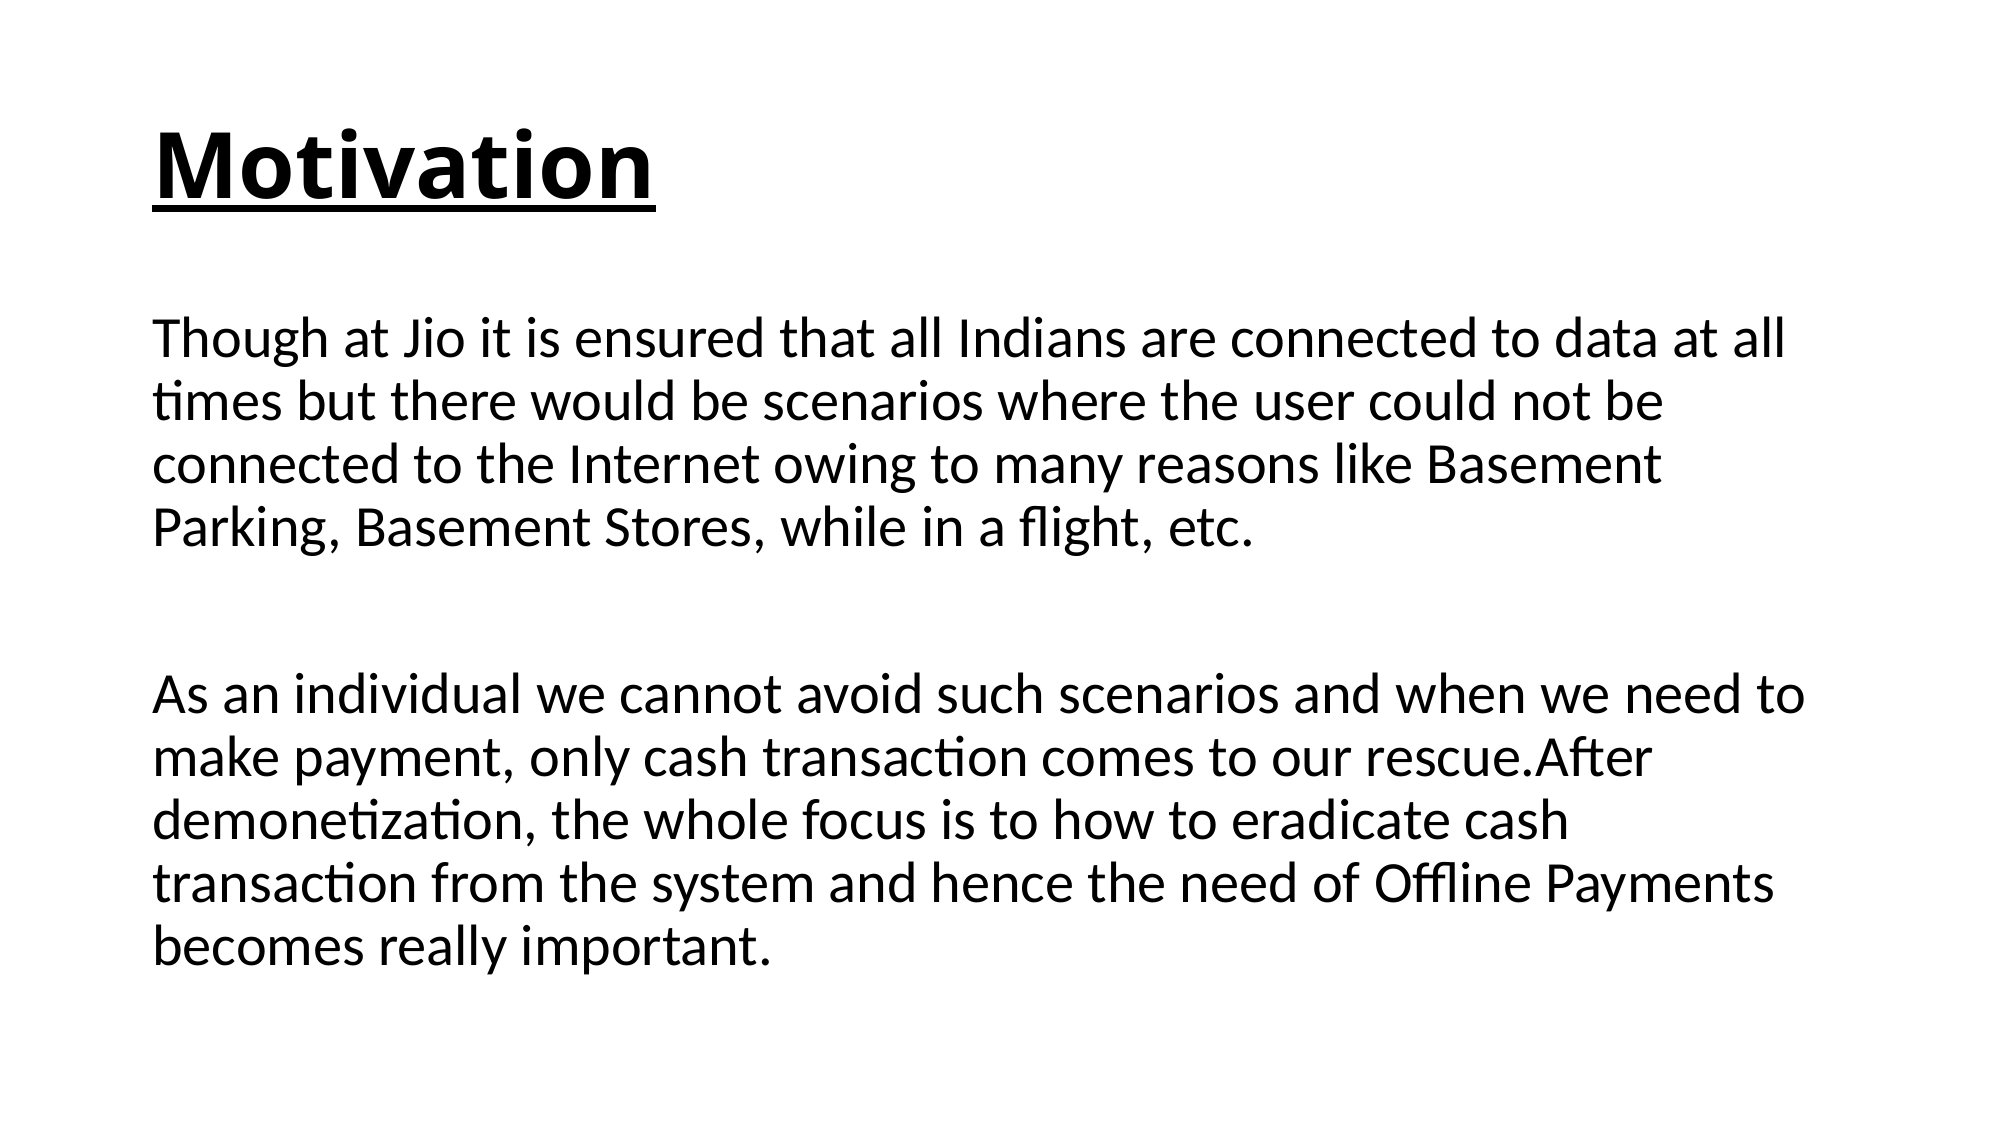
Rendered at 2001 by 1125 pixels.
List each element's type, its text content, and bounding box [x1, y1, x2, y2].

list Though at Jio it is ensured that all Indians are connected to data at all times but there would be scenarios where the user could not be connected to the Internet owing to many reasons like Basement Parking, Basement Stores, while in a flight, etc. As an individual we cannot avoid such scenarios and when we need to make payment, only cash transaction comes to our rescue.After demonetization, the whole focus is to how to eradicate cash transaction from the system and hence the need of Offline Payments becomes really important. [137, 299, 1863, 1014]
title Motivation [137, 59, 1863, 278]
